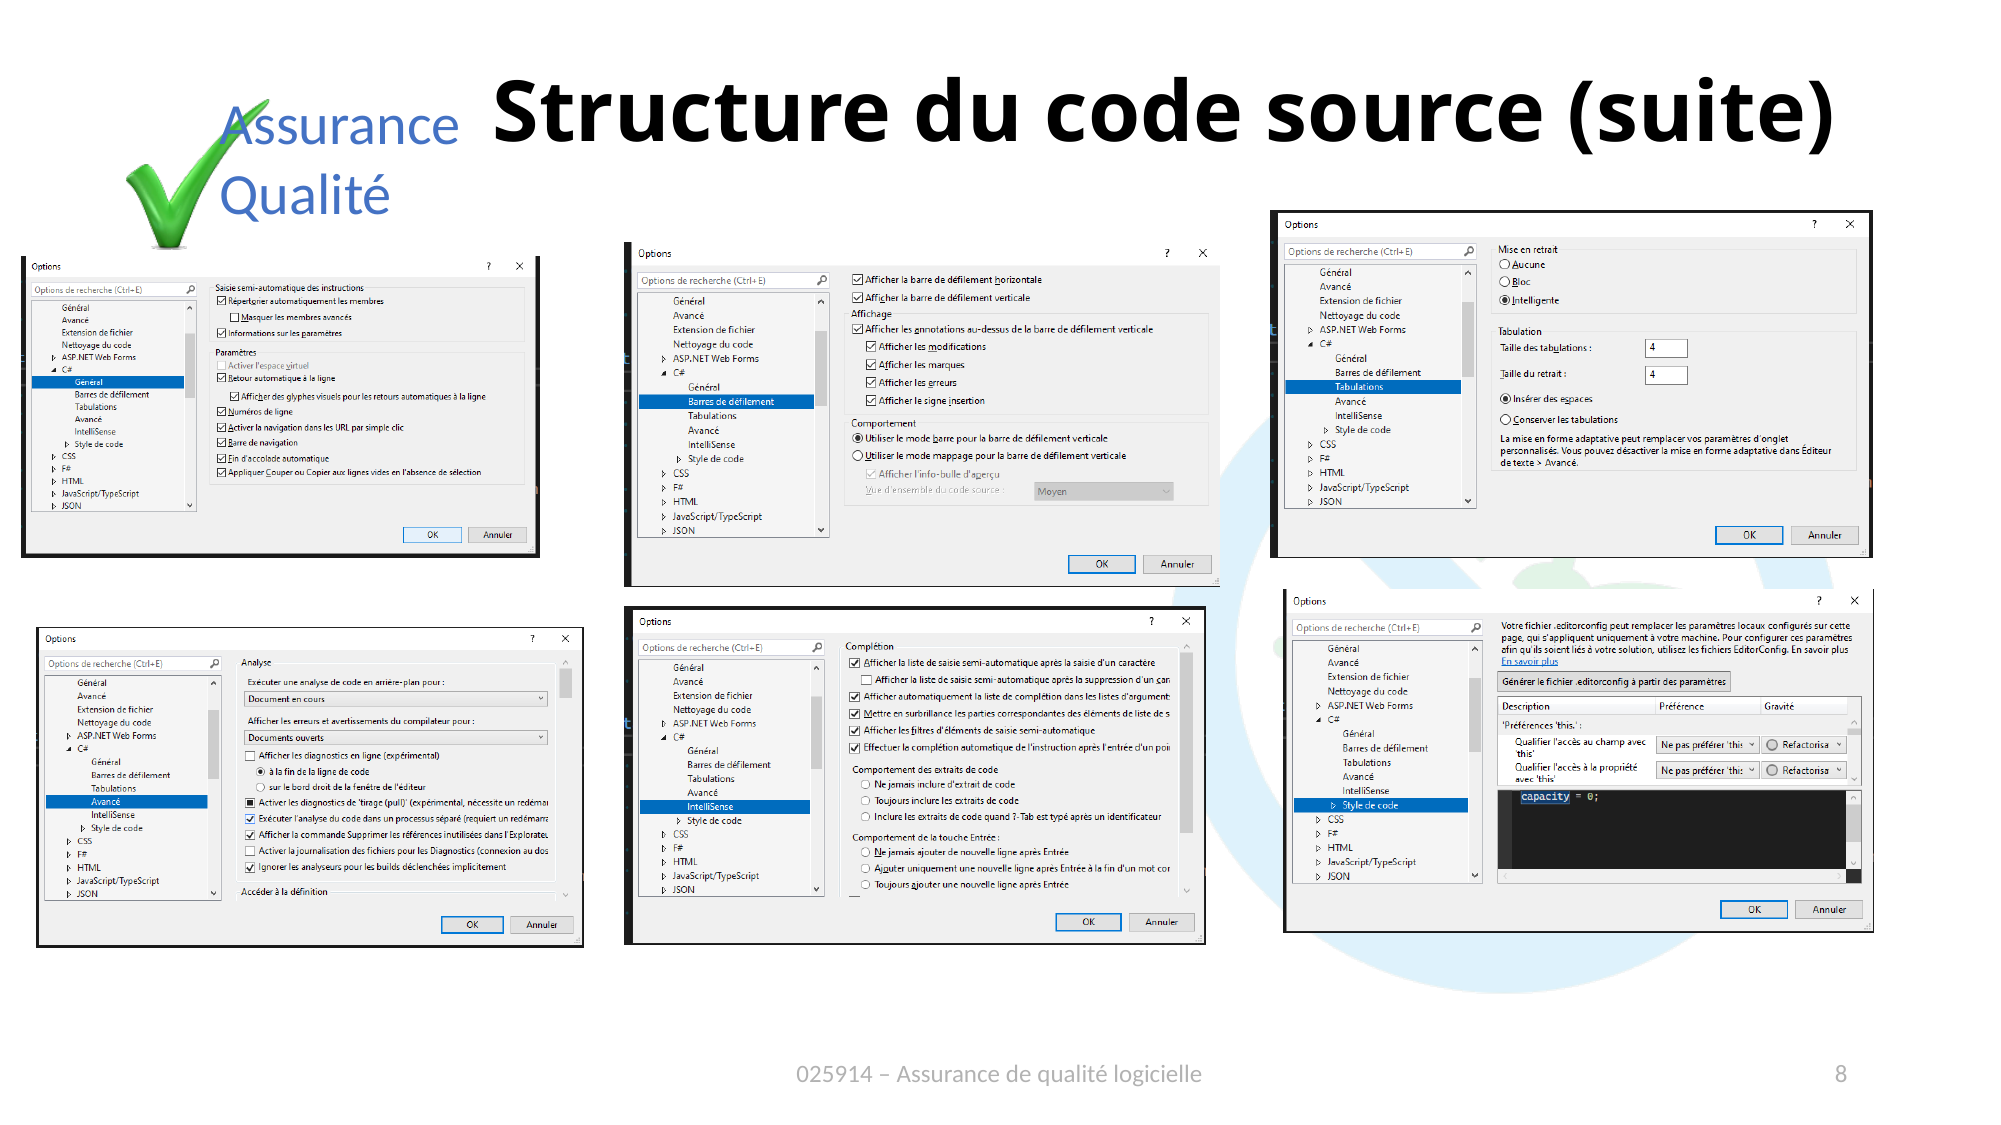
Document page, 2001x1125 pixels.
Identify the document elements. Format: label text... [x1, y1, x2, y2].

picture [1270, 210, 1873, 558]
slide_number 8 [1412, 1042, 1863, 1103]
footer 025914 – Assurance de qualité logicielle [662, 1042, 1338, 1103]
picture [624, 242, 1220, 587]
title Structure du code source (suite) [477, 59, 1863, 271]
picture [624, 606, 1206, 945]
picture [21, 256, 540, 558]
picture [118, 85, 276, 255]
picture [36, 627, 584, 948]
picture [1283, 589, 1874, 933]
